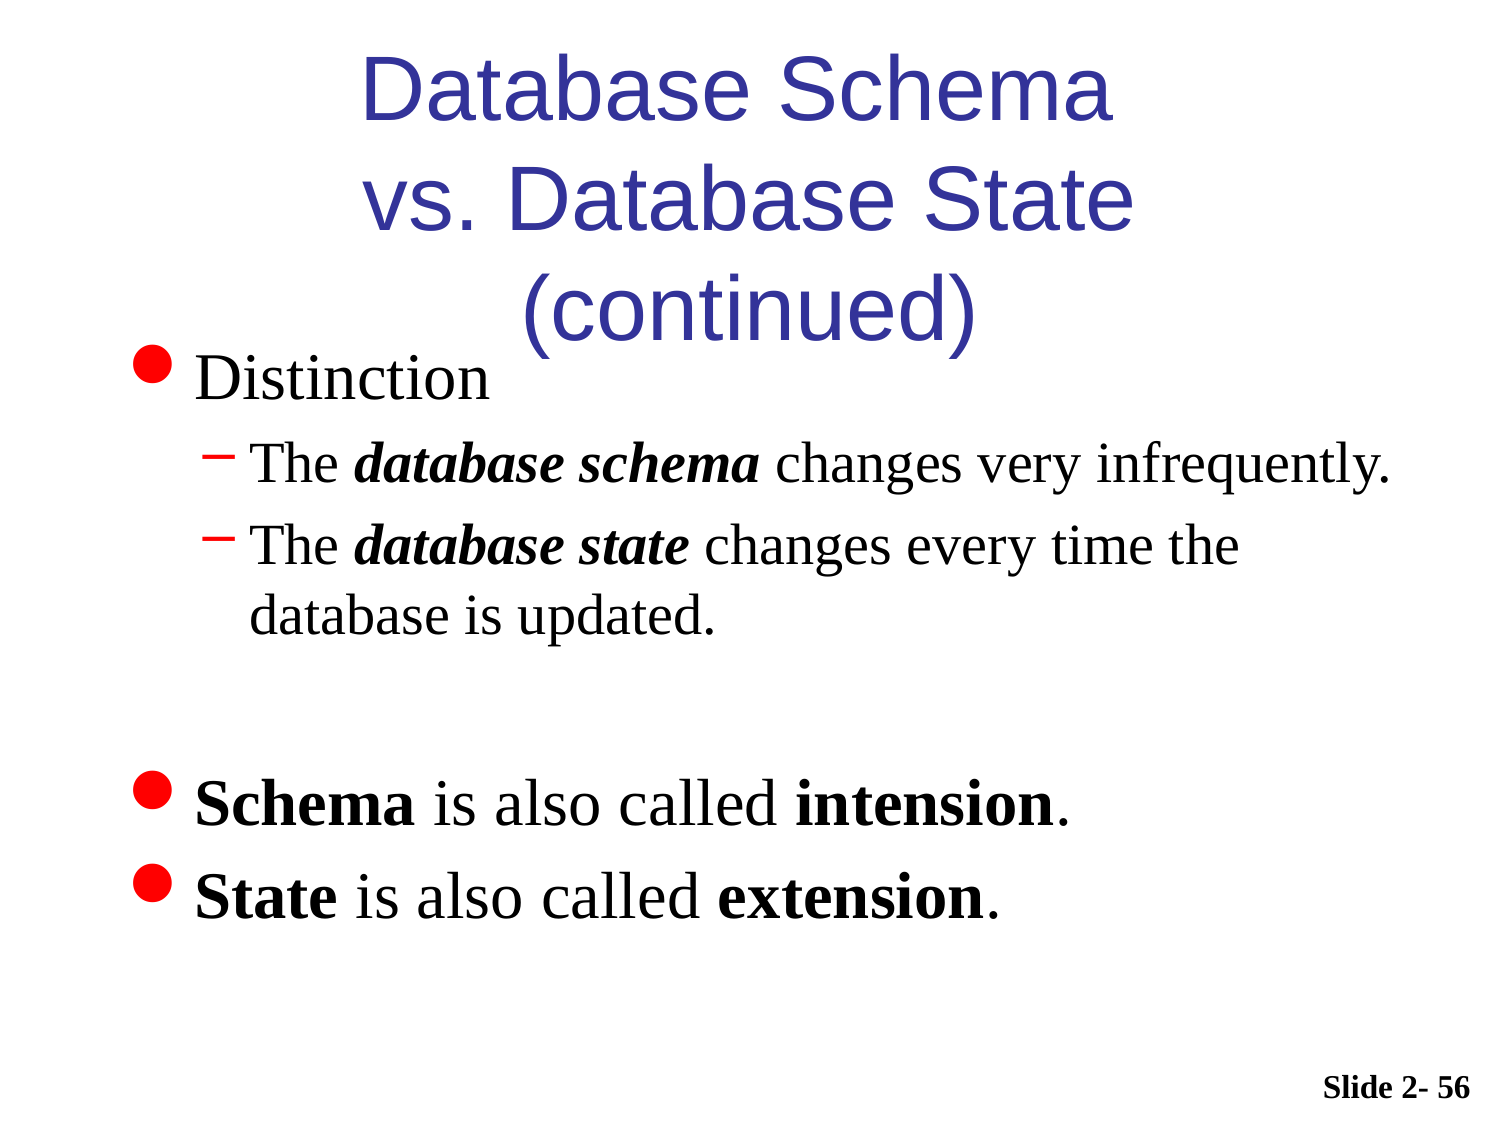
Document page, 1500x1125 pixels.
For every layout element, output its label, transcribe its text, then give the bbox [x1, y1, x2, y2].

slide_number Slide 2- 56 [1209, 1058, 1487, 1112]
list Distinction The database schema changes very infrequently. The database state changes every time the database is updated. Schema is also called intension. State is also called extension. [112, 324, 1426, 1001]
title Database Schema vs. Database State (continued) [112, 99, 1388, 288]
